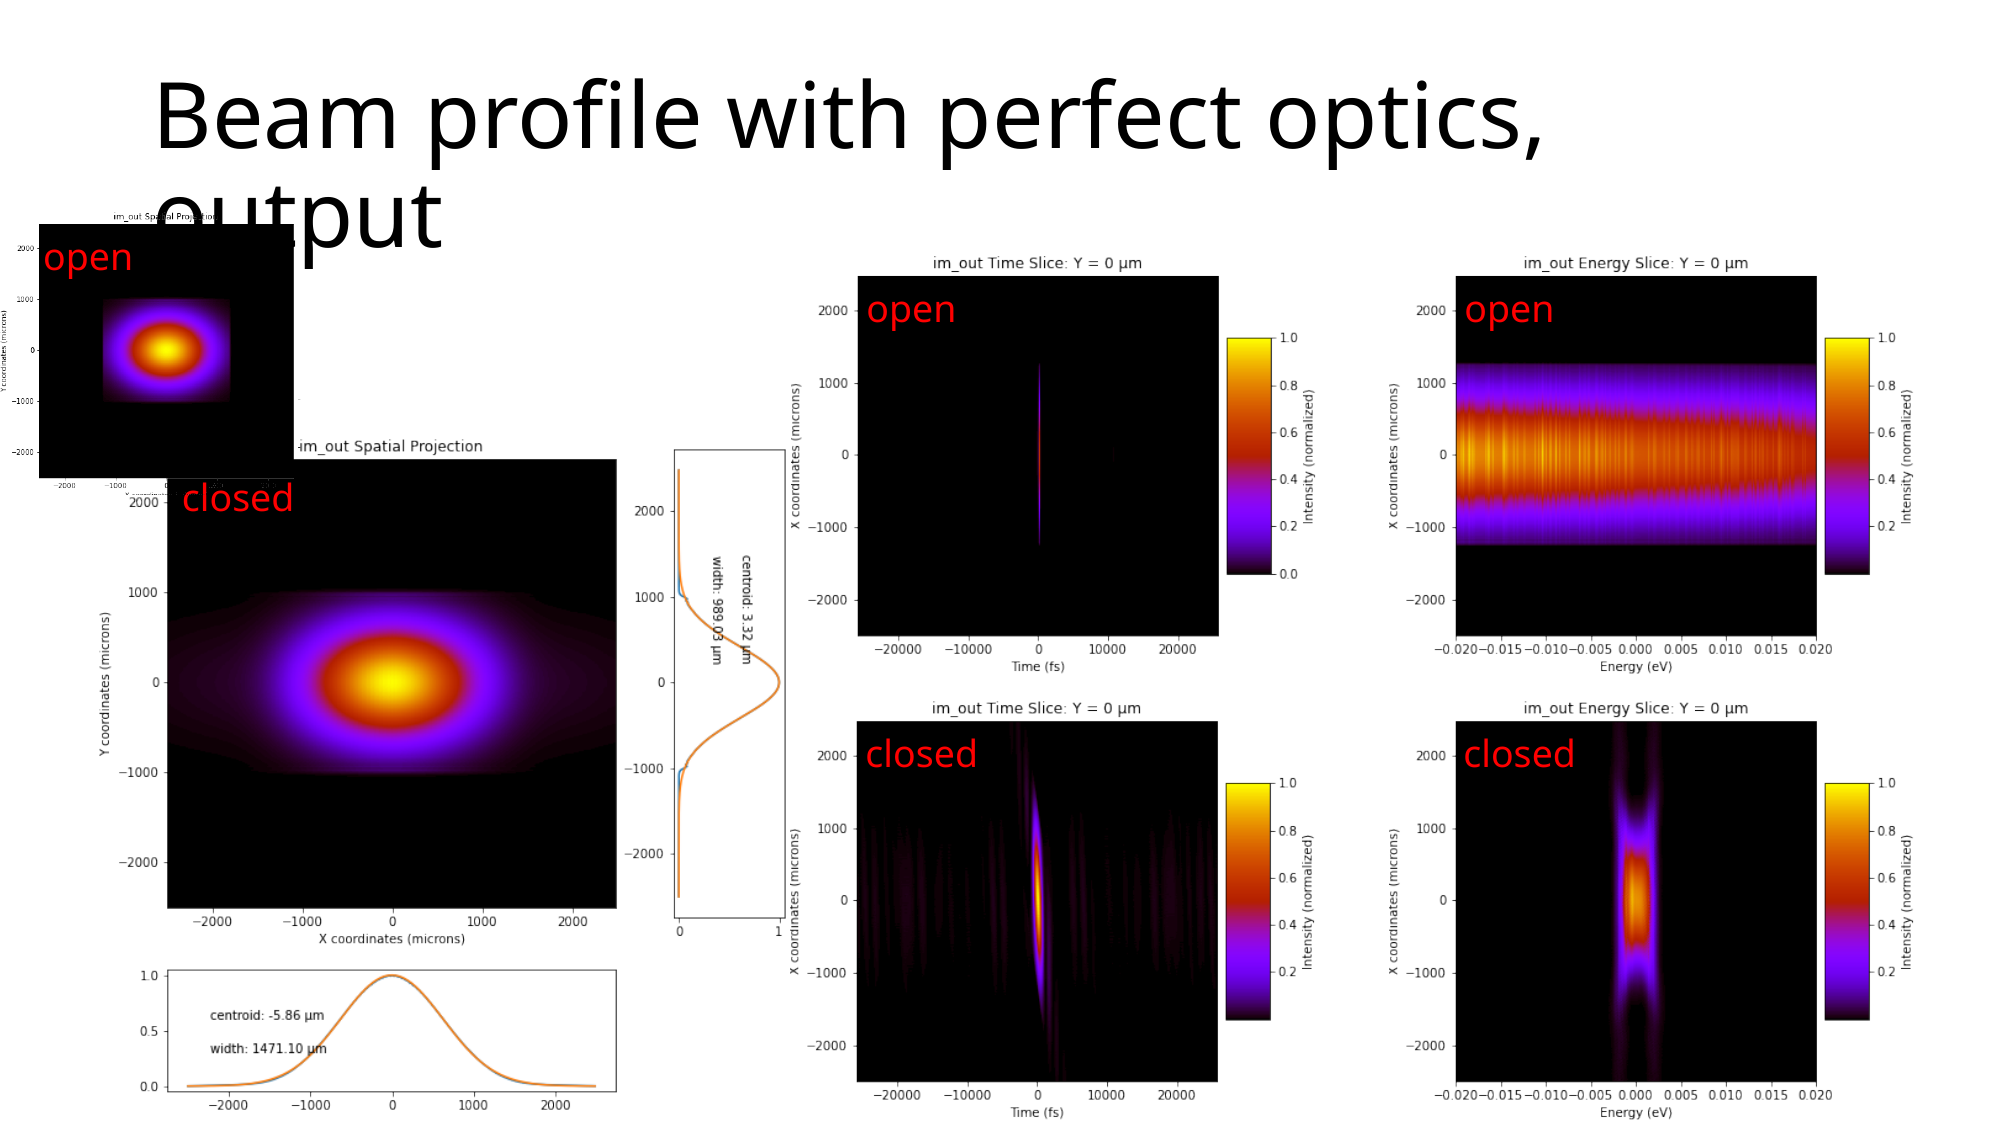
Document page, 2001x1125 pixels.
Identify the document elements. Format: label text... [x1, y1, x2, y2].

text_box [0, 199, 301, 495]
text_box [92, 416, 802, 1125]
picture [1389, 191, 1922, 1125]
picture [791, 191, 1324, 1125]
title Beam profile with perfect optics, output [137, 59, 1863, 278]
